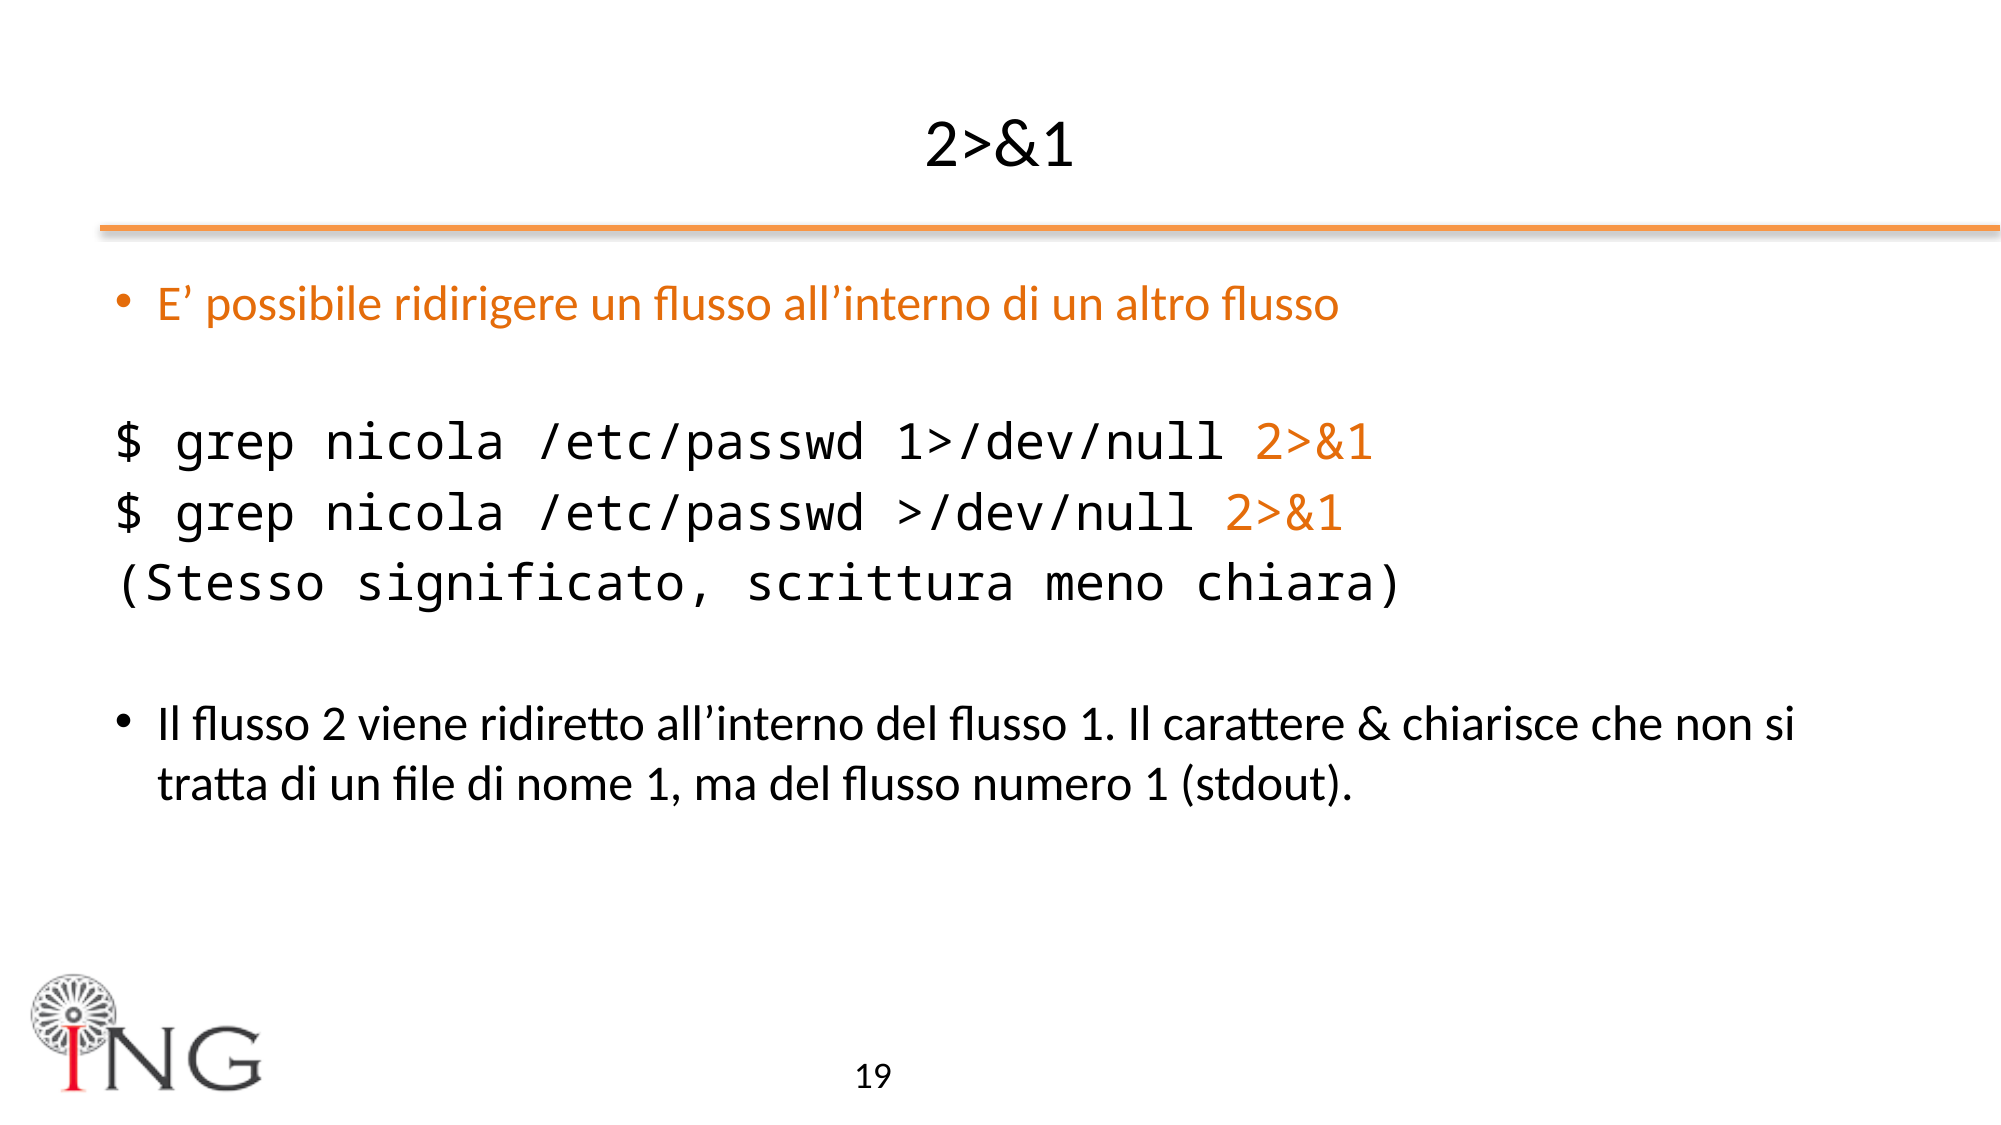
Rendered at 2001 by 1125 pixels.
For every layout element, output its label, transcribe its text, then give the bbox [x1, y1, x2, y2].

slide_number 19 [839, 1043, 1900, 1104]
list E’ possibile ridirigere un flusso all’interno di un altro flusso $ grep nicola /etc/passwd 1>/dev/null 2>&1 $ grep nicola /etc/passwd >/dev/null 2>&1 (Stesso significato, scrittura meno chiara) Il flusso 2 viene ridiretto all’interno del flusso 1. Il carattere & chiarisce che non si tratta di un file di nome 1, ma del flusso numero 1 (stdout). [99, 262, 1900, 1005]
title 2>&1 [99, 45, 1900, 233]
picture [5, 952, 292, 1124]
